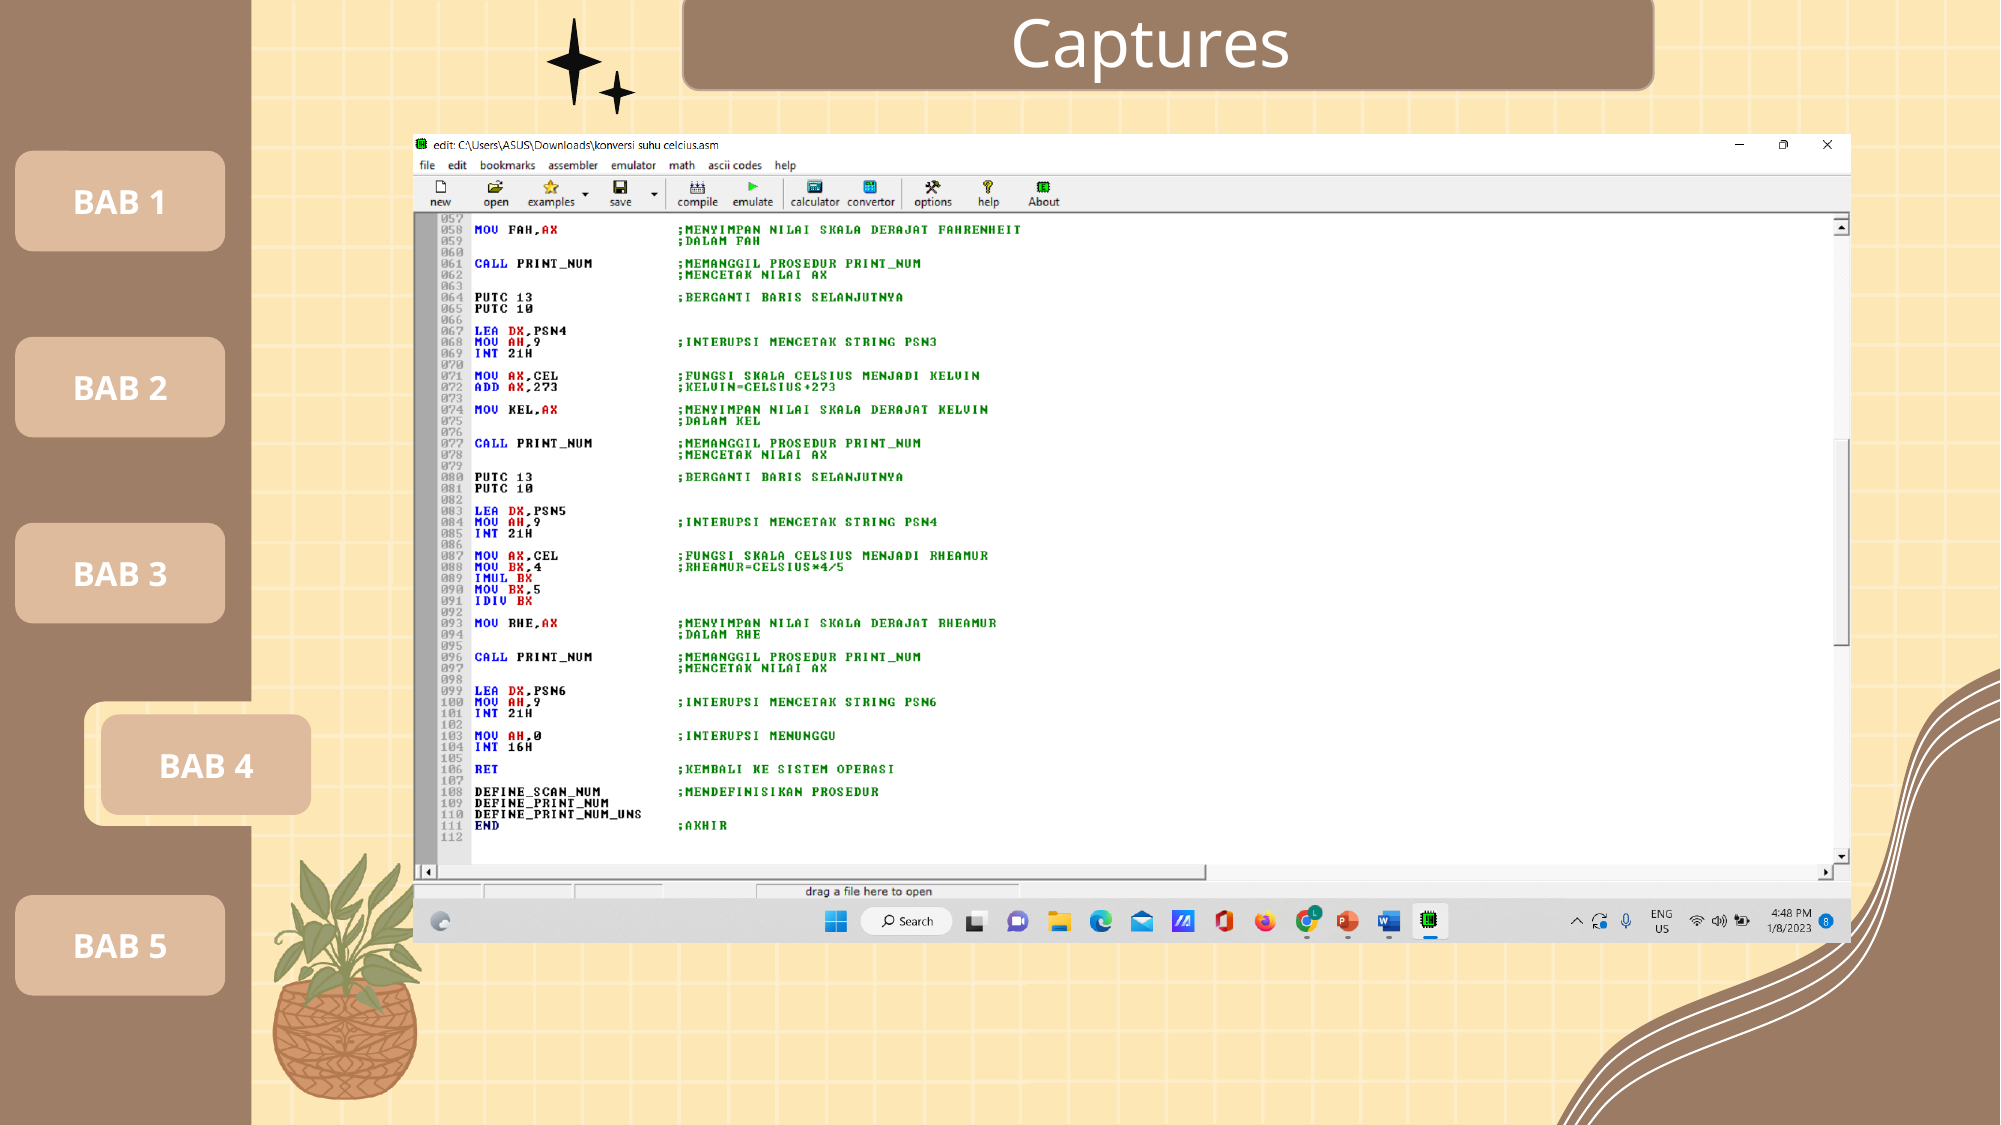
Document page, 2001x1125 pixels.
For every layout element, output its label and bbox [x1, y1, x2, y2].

picture [272, 134, 1851, 1100]
text_box [0, 0, 2000, 1125]
